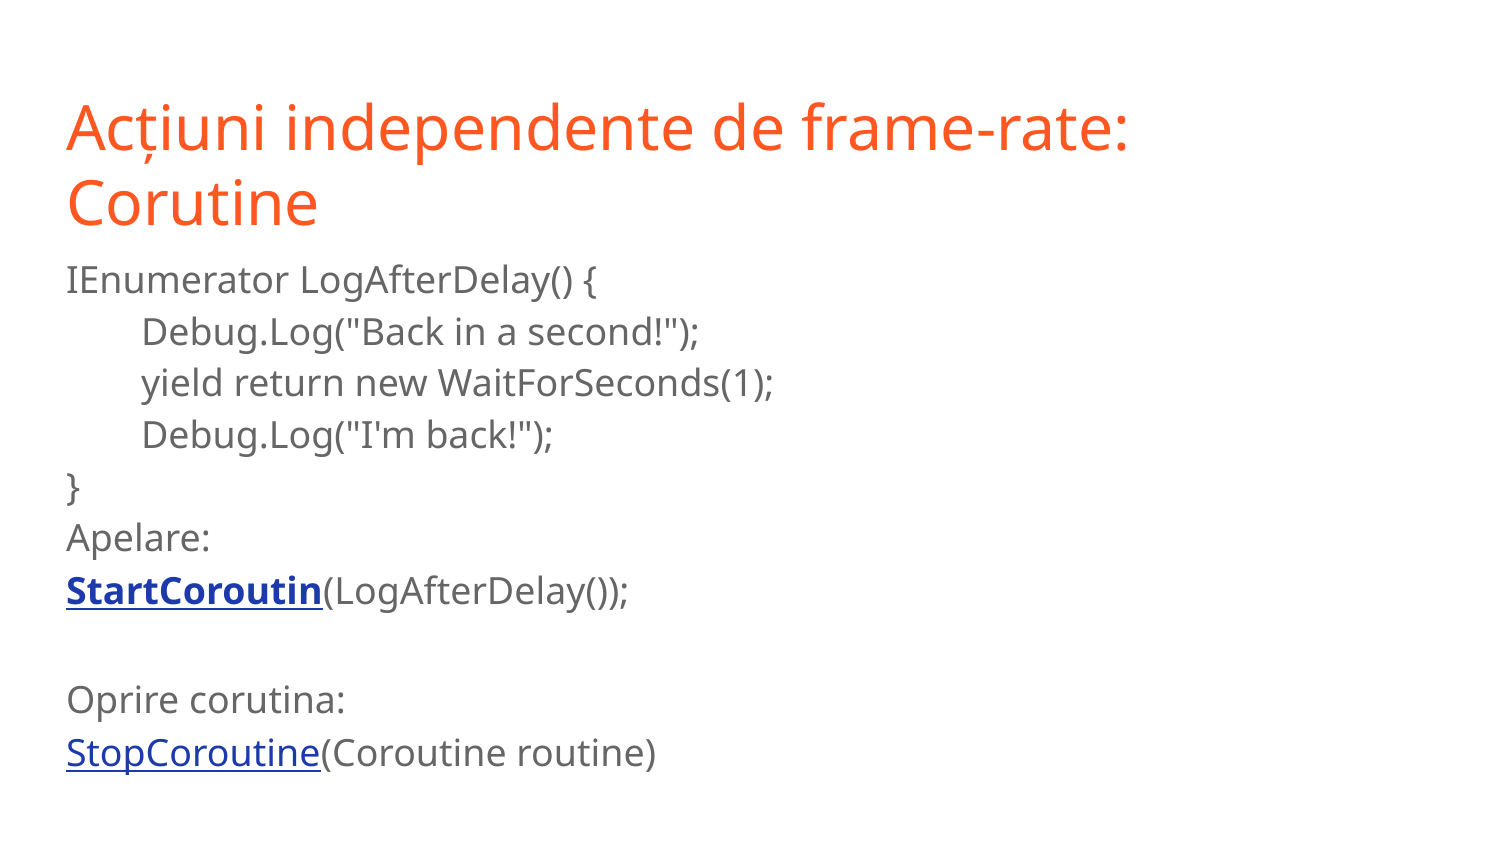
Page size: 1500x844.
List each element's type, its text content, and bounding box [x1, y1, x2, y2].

list IEnumerator LogAfterDelay() { Debug.Log("Back in a second!"); yield return new WaitForSeconds(1); Debug.Log("I'm back!"); } Apelare: StartCoroutin(LogAfterDelay()); Oprire corutina: StopCoroutine(Coroutine routine) [51, 189, 1449, 786]
title Acțiuni independente de frame-rate: Corutine [51, 72, 1449, 167]
